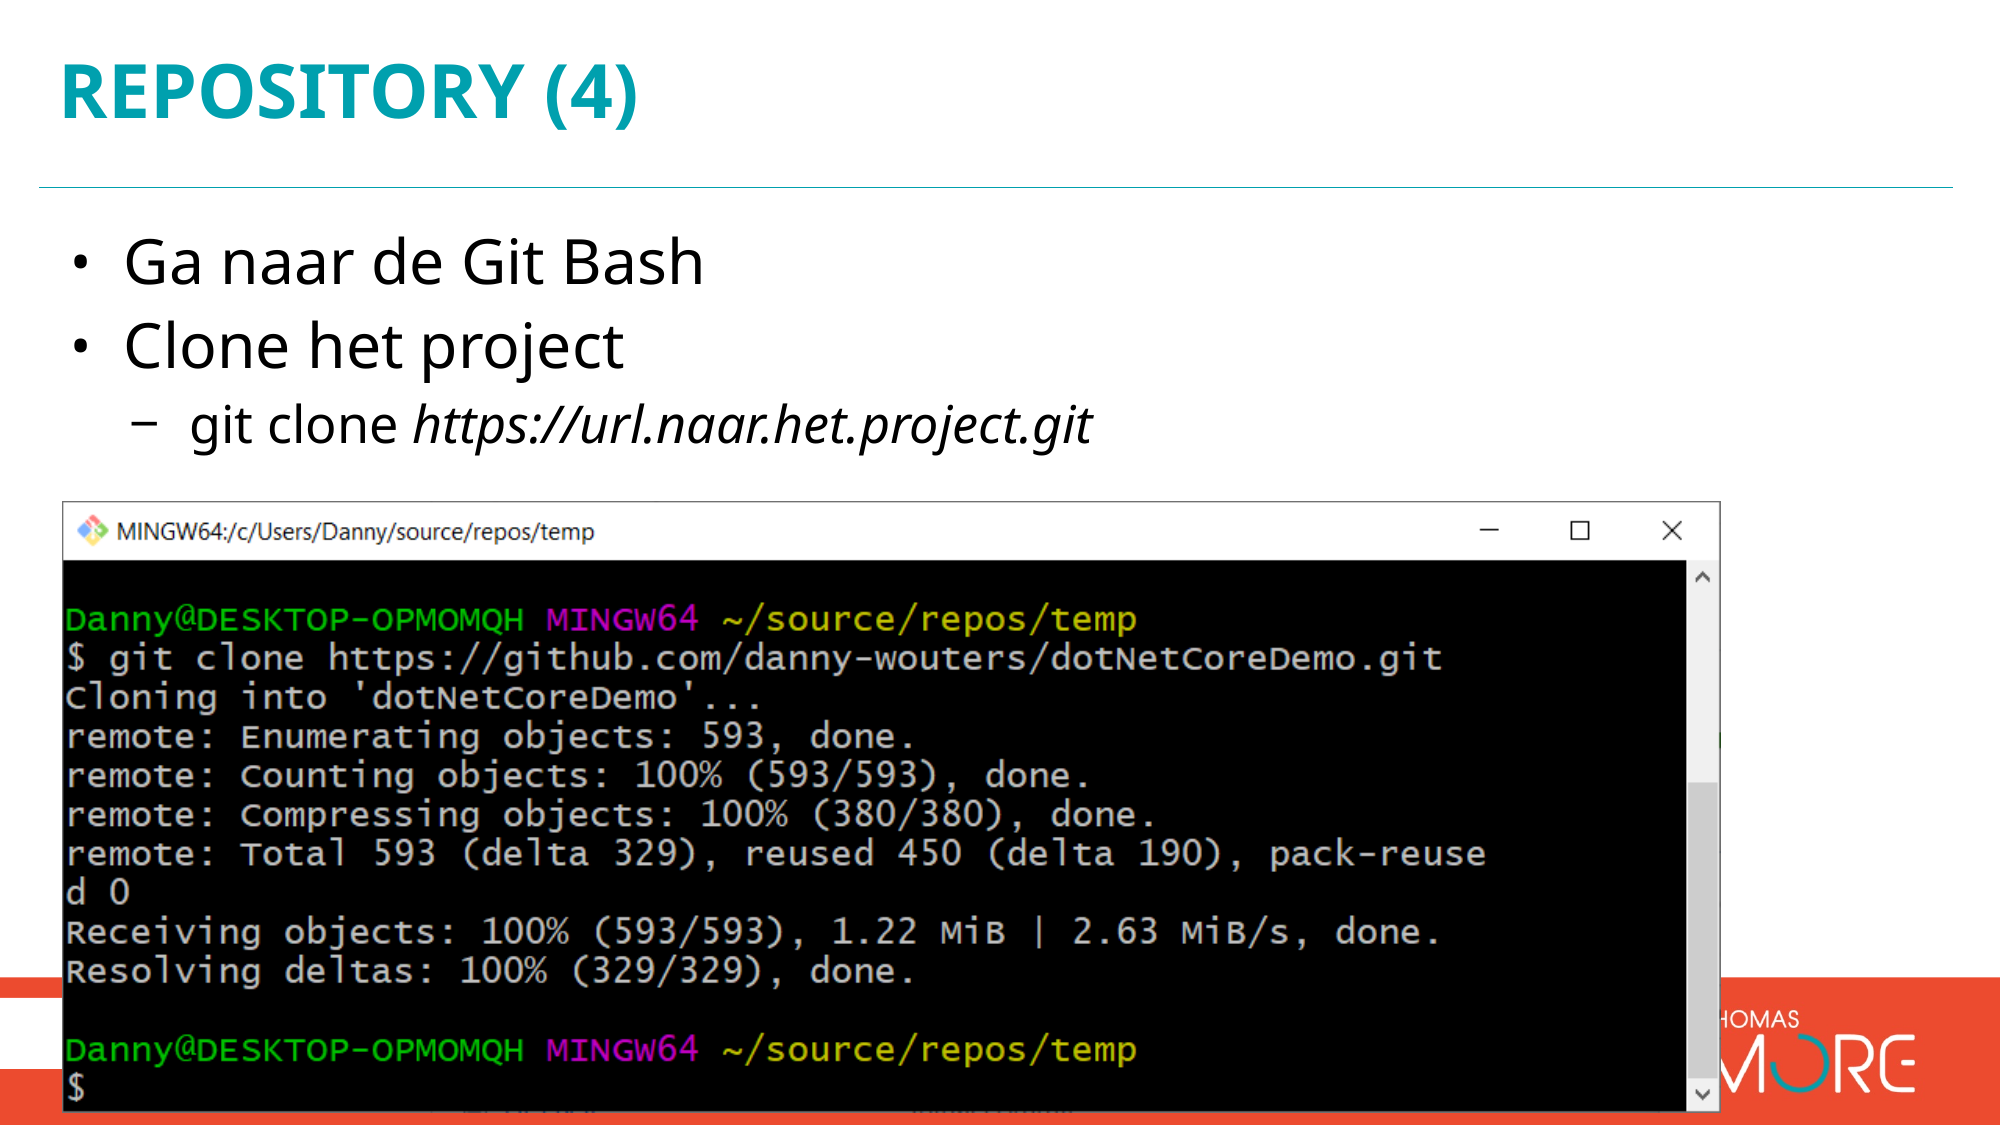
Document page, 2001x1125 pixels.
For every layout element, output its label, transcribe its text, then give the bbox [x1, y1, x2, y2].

list Ga naar de Git Bash Clone het project git clone https://url.naar.het.project.git [0, 188, 2000, 916]
picture [62, 501, 1944, 1122]
title Repository (4) [0, 0, 2000, 188]
